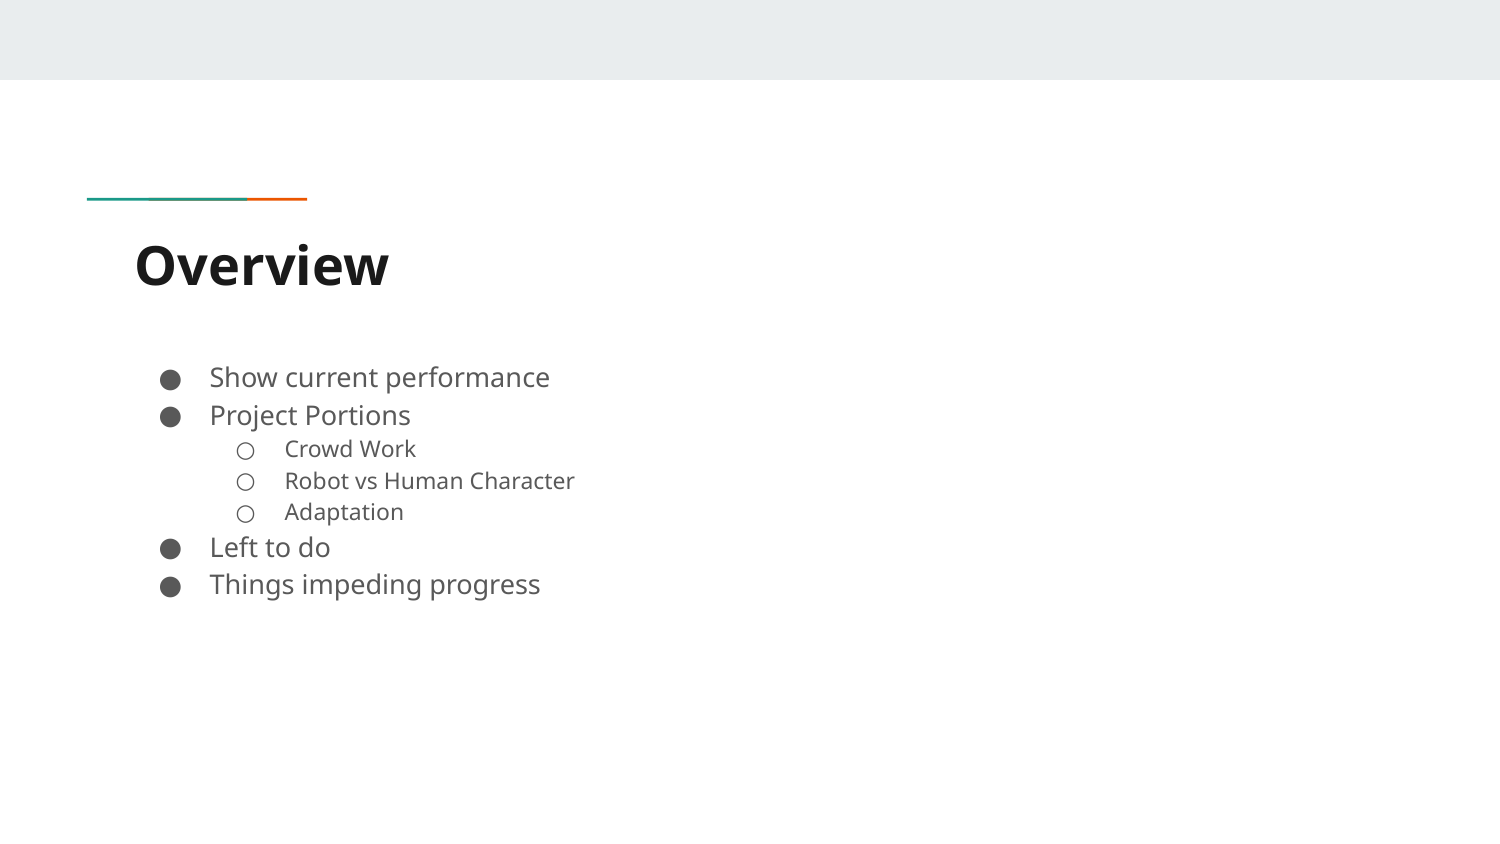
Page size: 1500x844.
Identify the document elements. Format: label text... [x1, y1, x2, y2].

list Show current performance Project Portions Crowd Work Robot vs Human Character Adaptation Left to do Things impeding progress [119, 341, 1381, 712]
title Overview [119, 216, 1381, 305]
